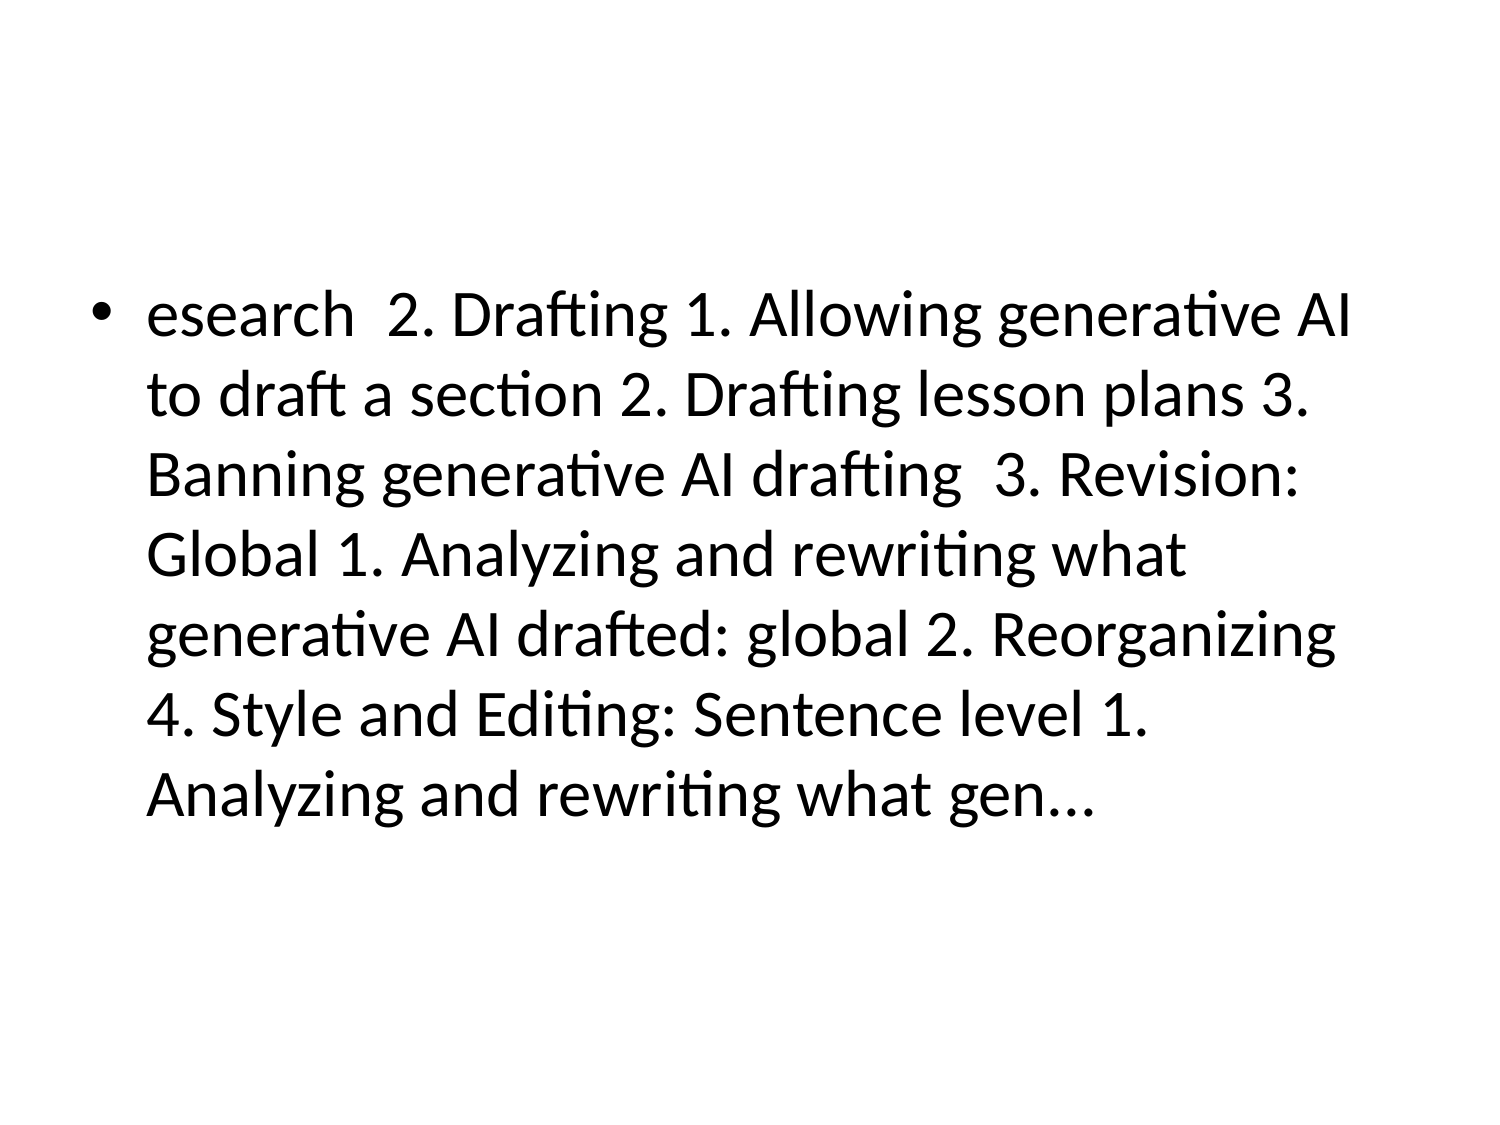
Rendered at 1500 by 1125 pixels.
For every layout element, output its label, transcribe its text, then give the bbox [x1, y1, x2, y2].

list esearch ​ 2. Drafting 1. Allowing generative AI to draft a section 2. Drafting lesson plans 3. Banning generative AI drafting ​ 3. Revision: Global 1. Analyzing and rewriting what generative AI drafted: global 2. Reorganizing ​ 4. Style and Editing: Sentence level 1. Analyzing and rewriting what gen... [75, 262, 1425, 1005]
